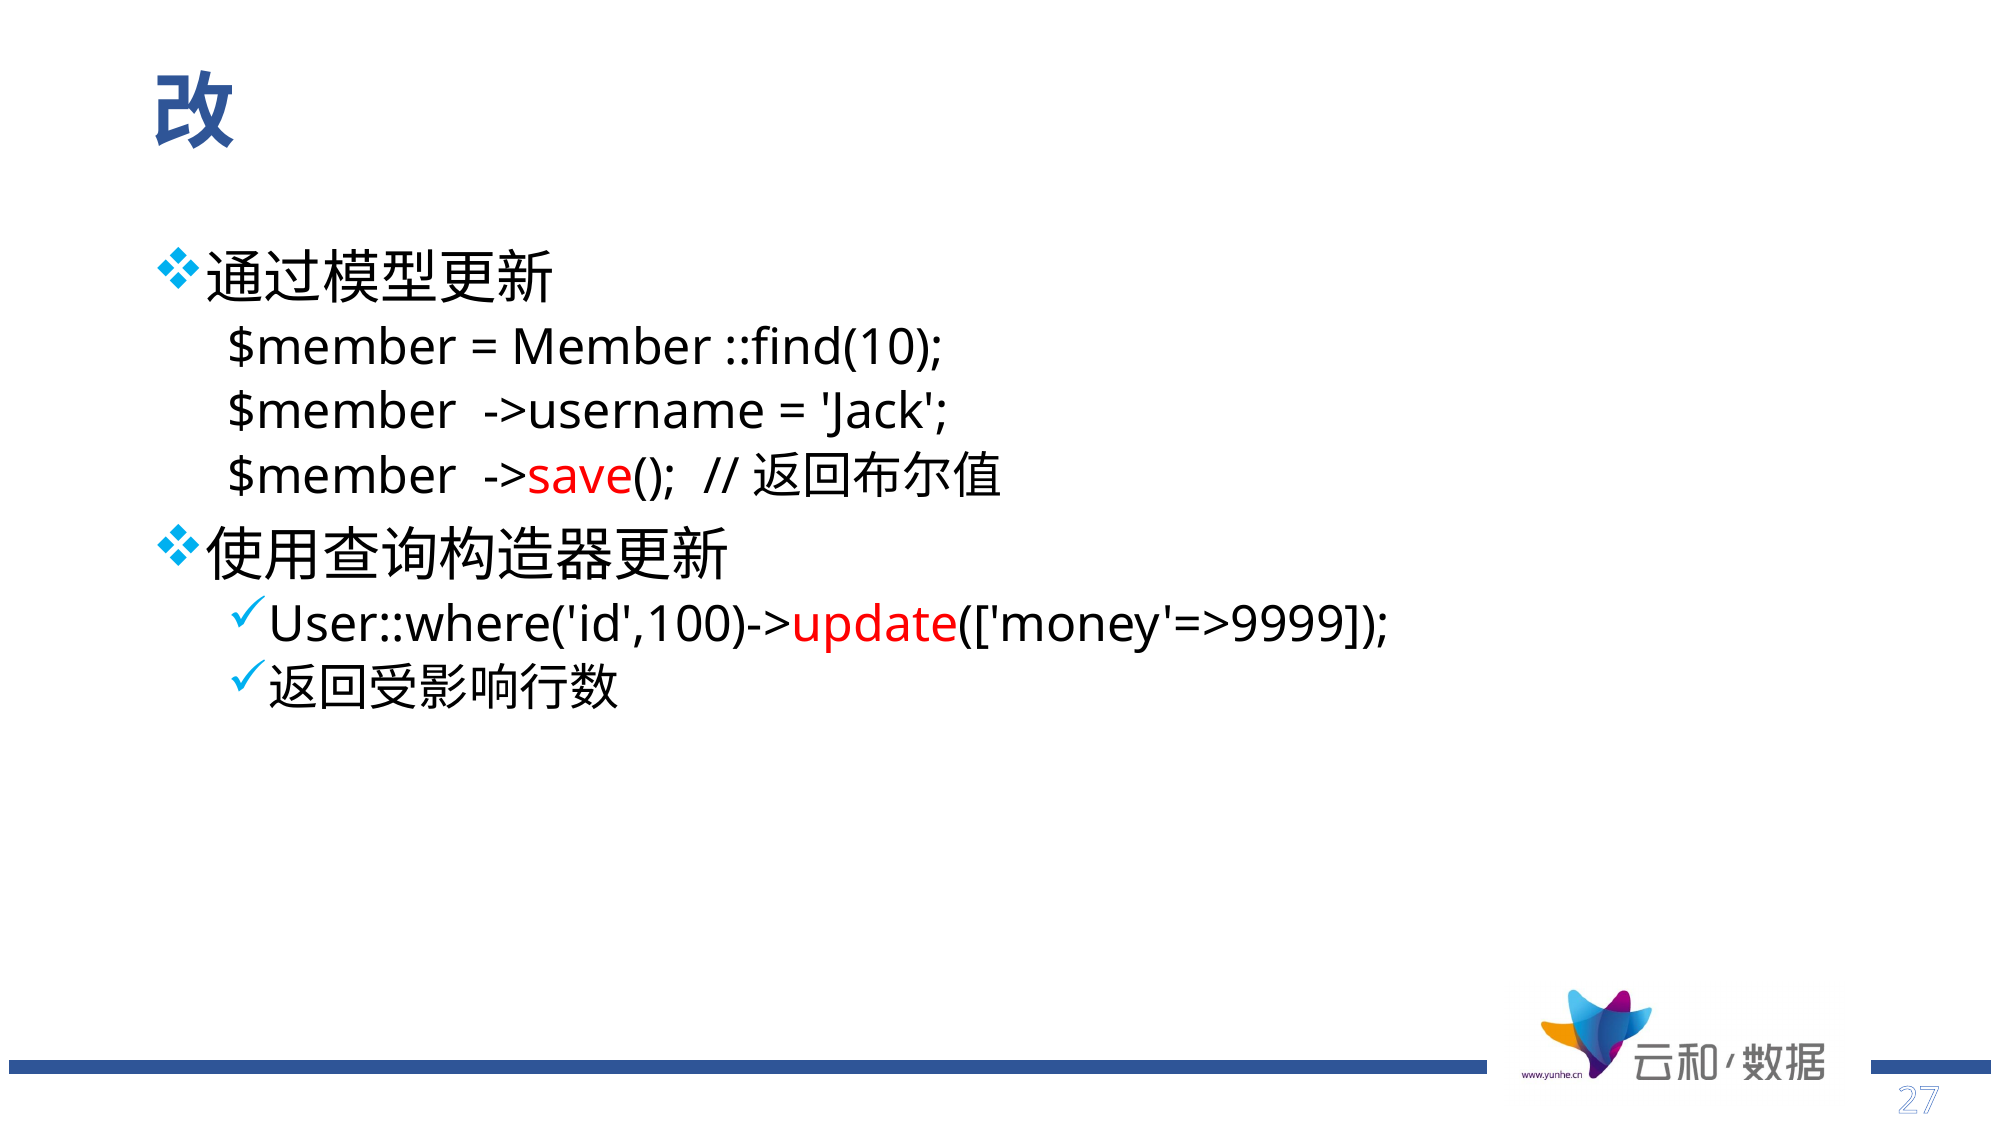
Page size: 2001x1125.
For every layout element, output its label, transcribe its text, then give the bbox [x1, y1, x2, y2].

picture [1504, 981, 1845, 1106]
title 改 [137, 5, 1863, 224]
list 通过模型更新 $member = Member ::find(10); $member ->username = 'Jack'; $member ->save(); //返回布尔值 使用查询构造器更新 User::where('id',100)->update(['money'=>9999]); 返回受影响行数 [137, 240, 1863, 955]
